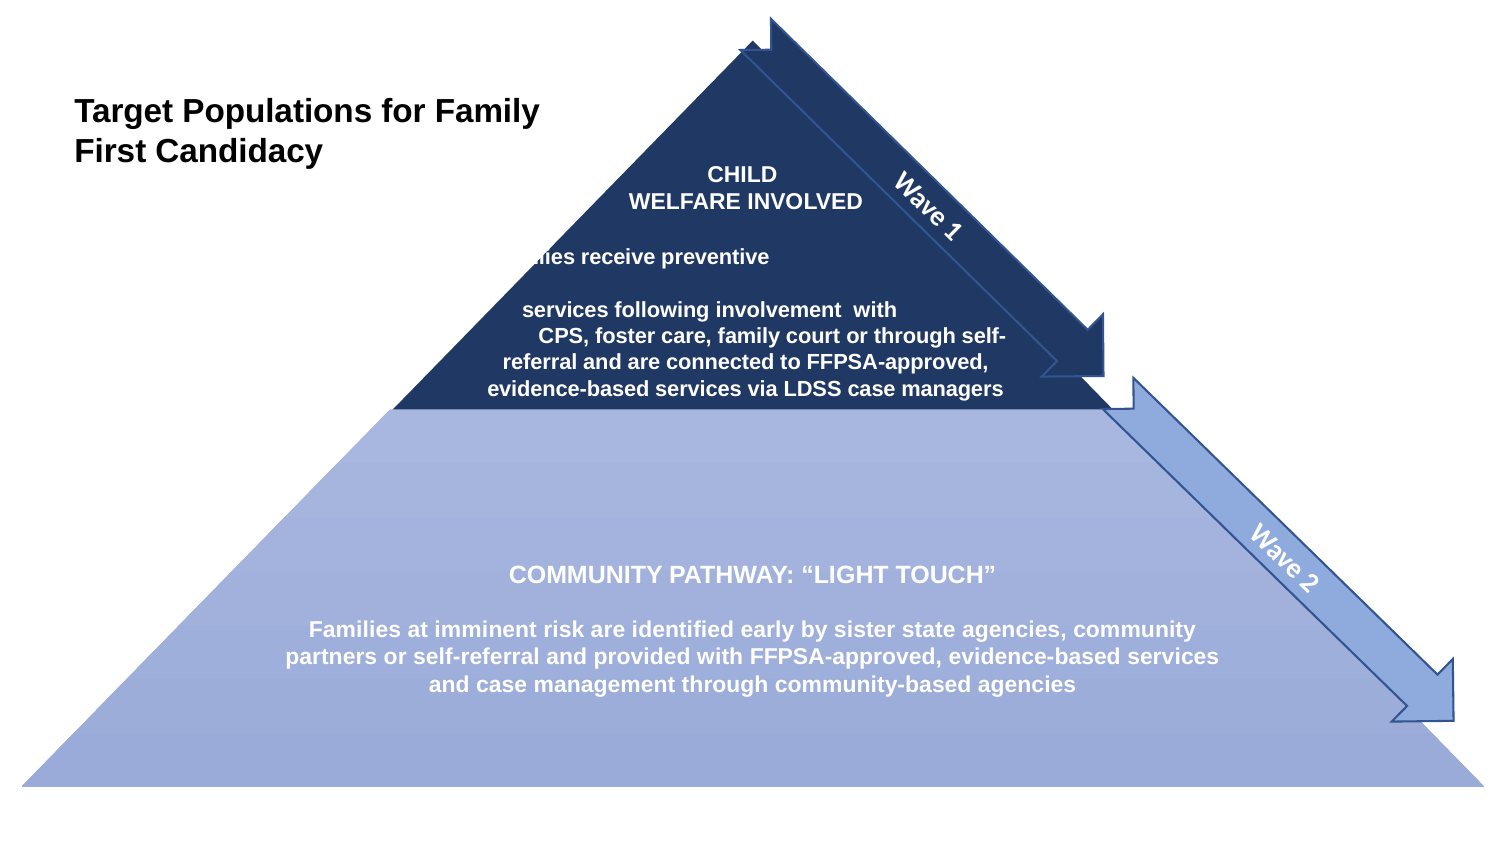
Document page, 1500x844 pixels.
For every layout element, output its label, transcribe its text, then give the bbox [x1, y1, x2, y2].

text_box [21, 40, 1485, 790]
text_box Wave 1 [769, 16, 794, 40]
